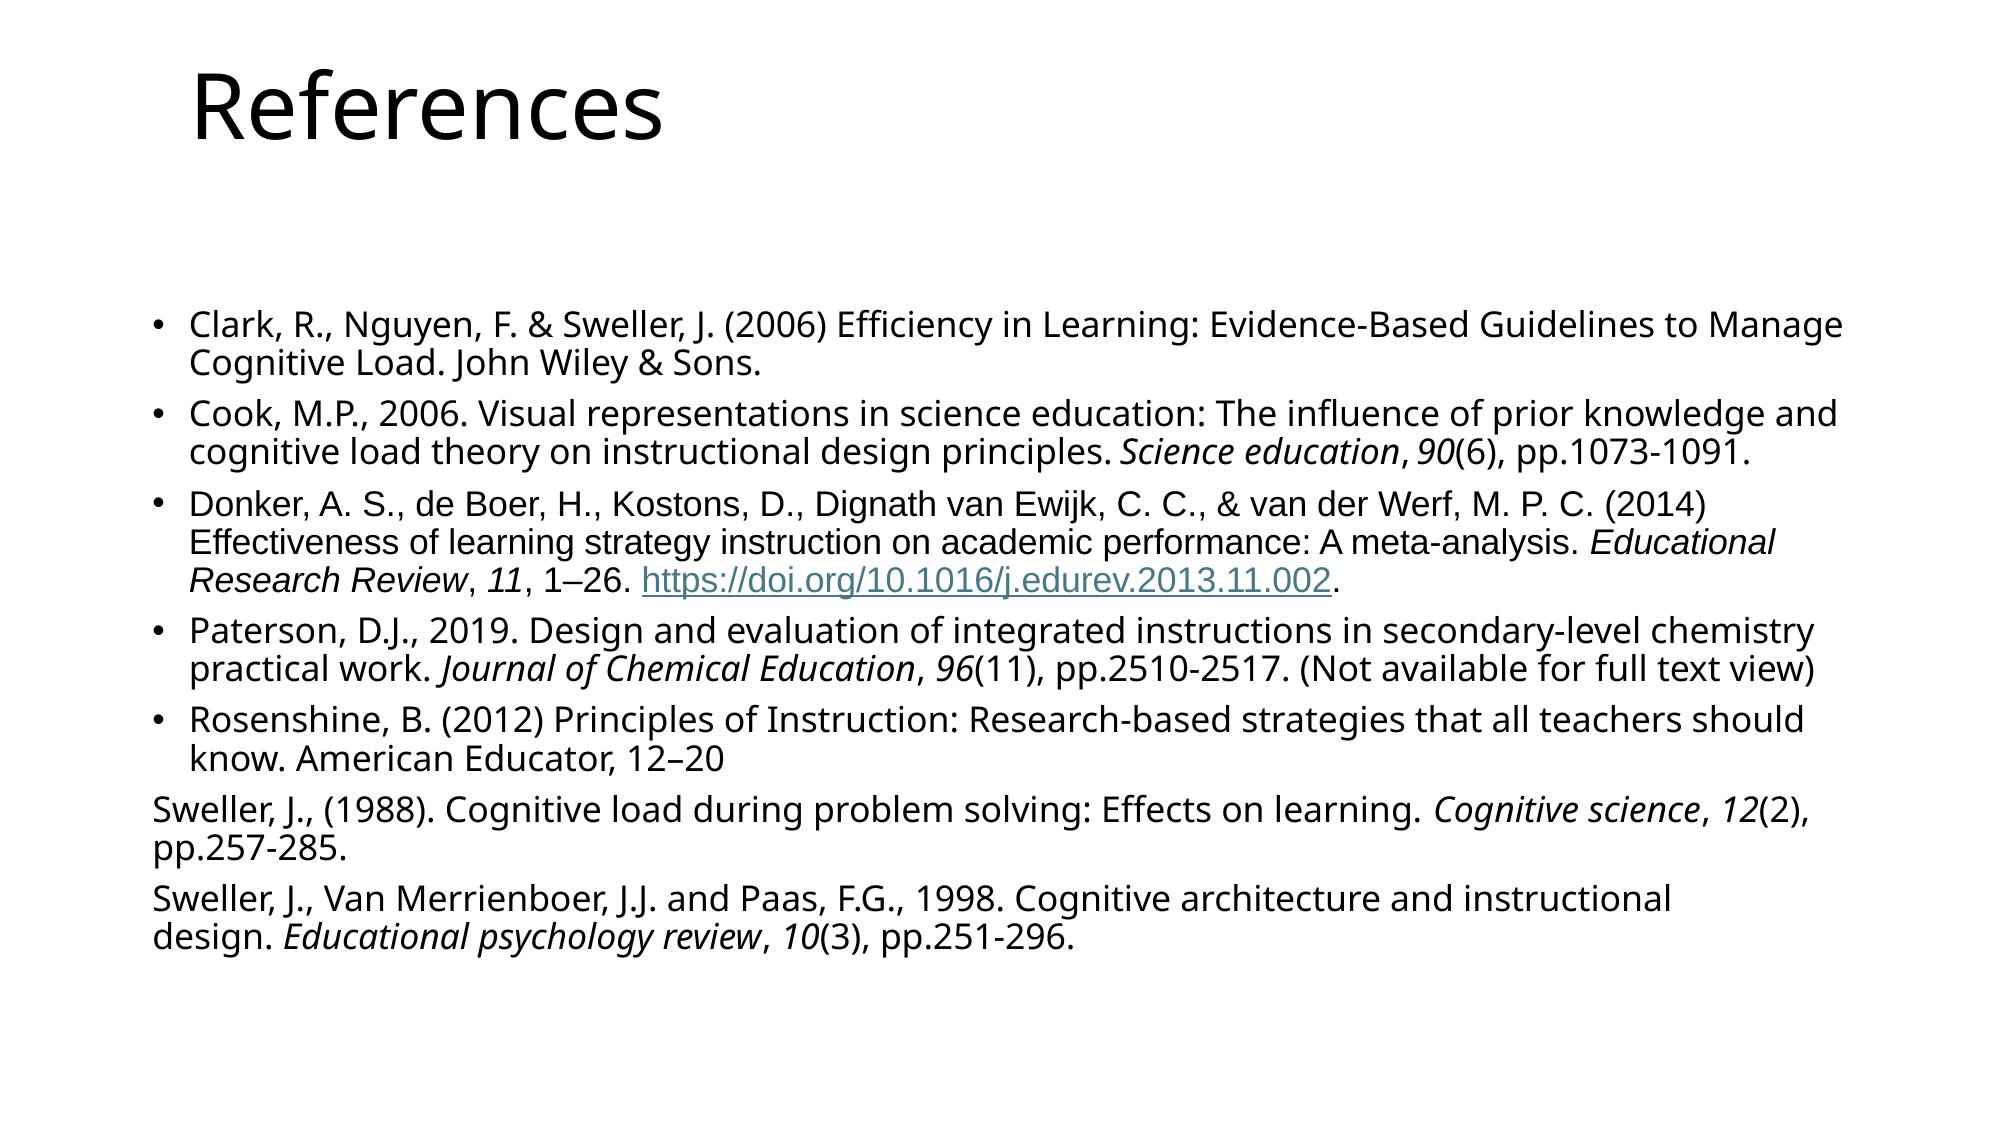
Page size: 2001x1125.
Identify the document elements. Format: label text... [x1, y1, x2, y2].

list Clark, R., Nguyen, F. & Sweller, J. (2006) Efficiency in Learning: Evidence-Based Guidelines to Manage Cognitive Load. John Wiley & Sons. Cook, M.P., 2006. Visual representations in science education: The influence of prior knowledge and cognitive load theory on instructional design principles. Science education, 90(6), pp.1073-1091. Donker, A. S., de Boer, H., Kostons, D., Dignath van Ewijk, C. C., & van der Werf, M. P. C. (2014) Effectiveness of learning strategy instruction on academic performance: A meta-analysis. Educational Research Review, 11, 1–26. https://doi.org/10.1016/j.edurev.2013.11.002. Paterson, D.J., 2019. Design and evaluation of integrated instructions in secondary-level chemistry practical work. Journal of Chemical Education, 96(11), pp.2510-2517. (Not available for full text view) Rosenshine, B. (2012) Principles of Instruction: Research-based strategies that all teachers should know. American Educator, 12–20 Sweller, J., (1988). Cognitive load during problem solving: Effects on learning. Cognitive science, 12(2), pp.257-285. Sweller, J., Van Merrienboer, J.J. and Paas, F.G., 1998. Cognitive architecture and instructional design. Educational psychology review, 10(3), pp.251-296. [137, 299, 1863, 1014]
title References [174, 47, 1825, 173]
